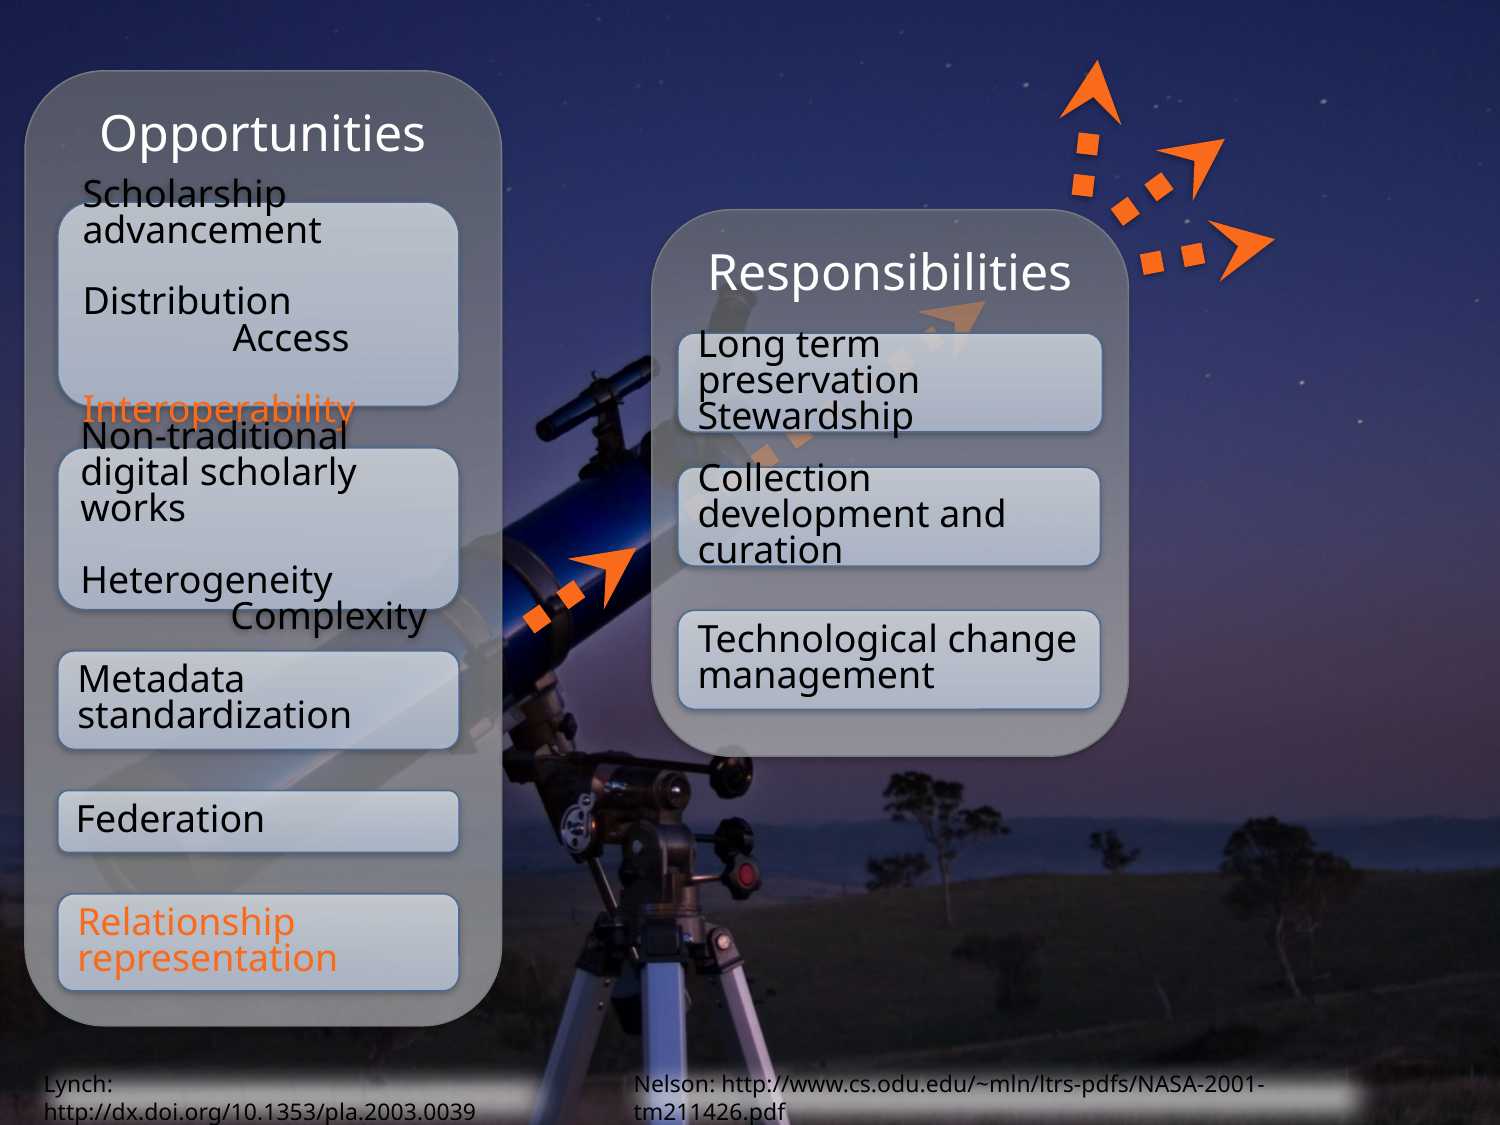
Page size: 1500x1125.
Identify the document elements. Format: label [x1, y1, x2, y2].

text_box [1141, 238, 1276, 265]
text_box [528, 547, 637, 626]
picture [0, 0, 1500, 1125]
text_box [688, 300, 986, 514]
text_box [1116, 138, 1226, 218]
text_box [1081, 59, 1098, 197]
